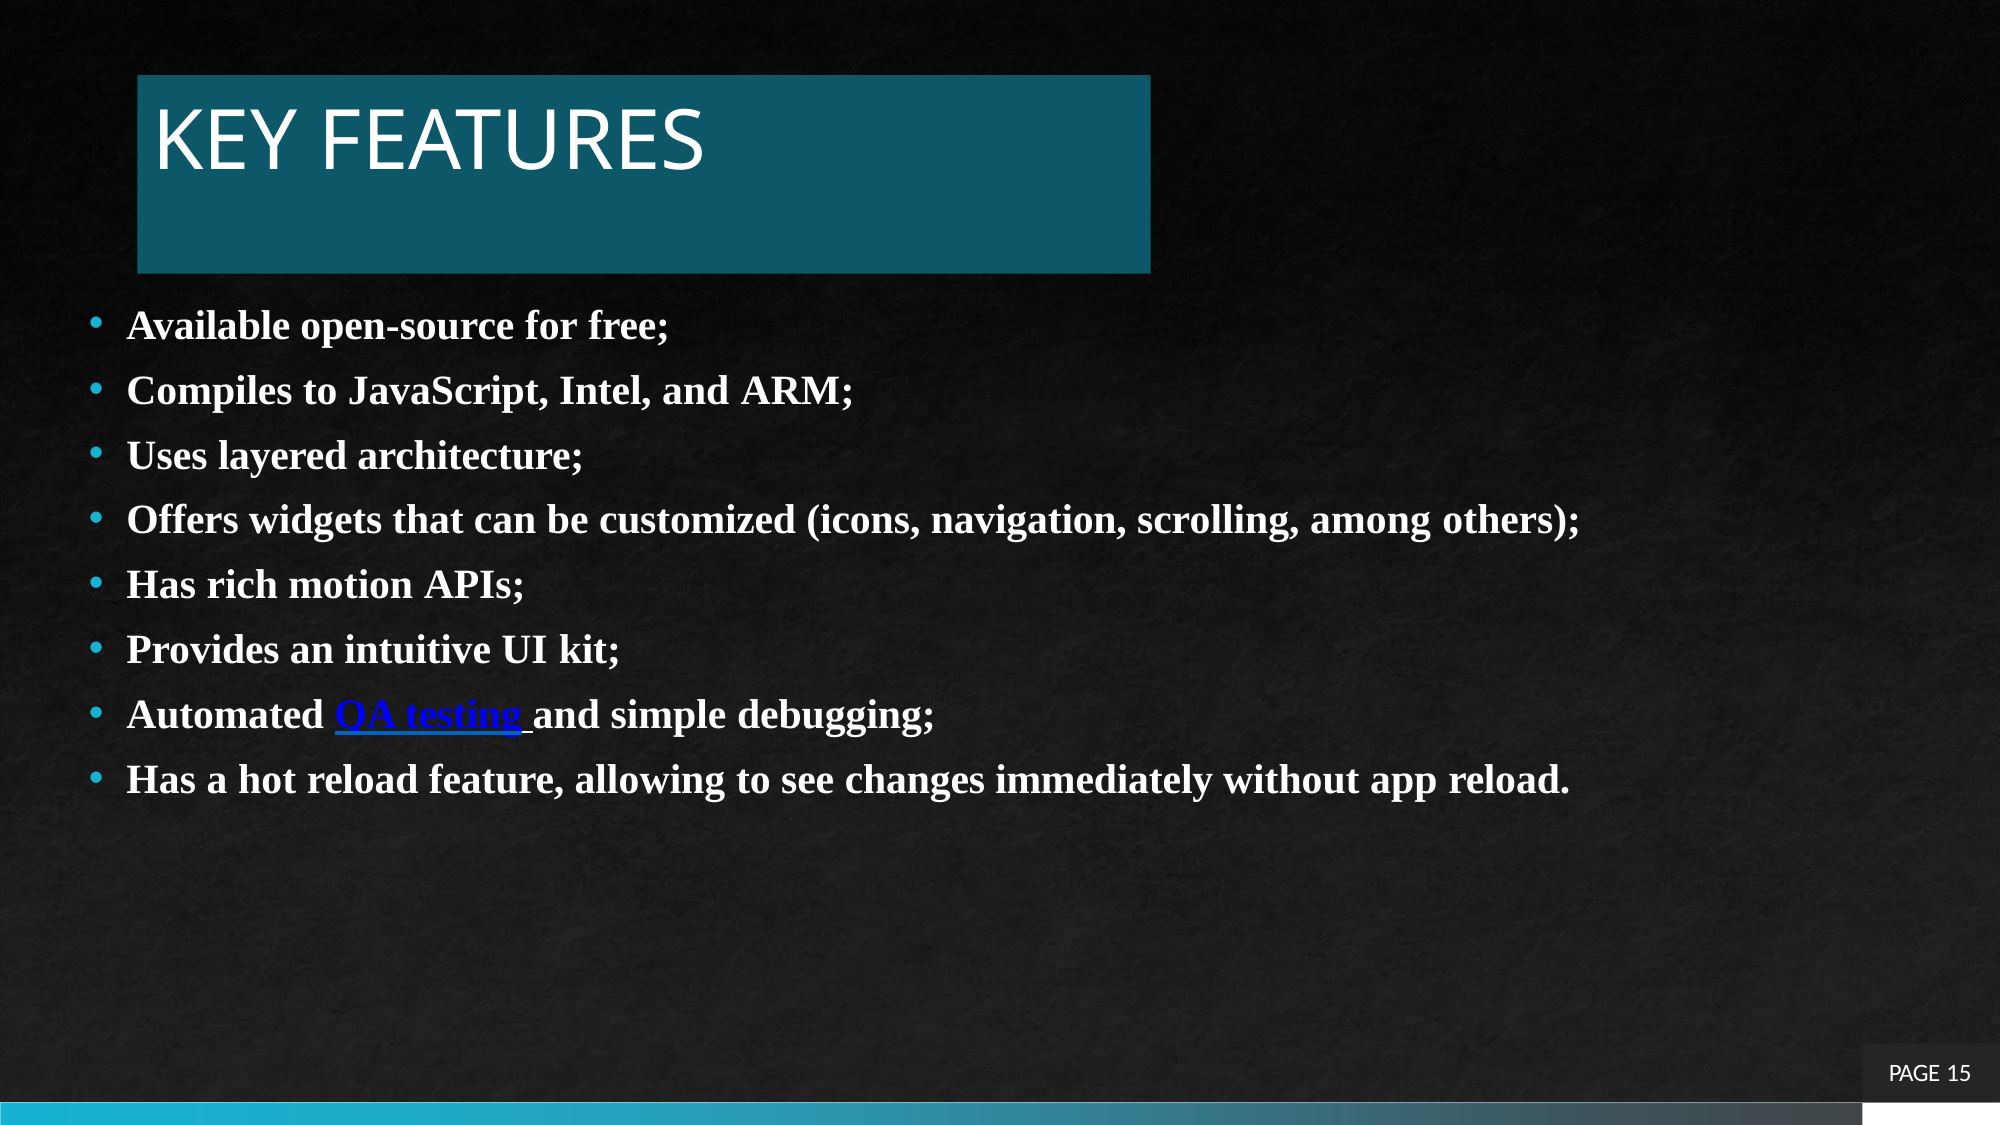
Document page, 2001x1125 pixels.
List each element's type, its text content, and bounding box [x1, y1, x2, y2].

picture [0, 0, 2000, 1125]
slide_number PAGE 15 [1886, 1060, 1981, 1125]
text_box Available open-source for free; Compiles to JavaScript, Intel, and ARM; Uses layered architecture; Offers widgets that can be customized (icons, navigation, scrolling, among others); Has rich motion APIs; Provides an intuitive UI kit; Automated QA testing and simple debugging; Has a hot reload feature, allowing to see changes immediately without app reload. [86, 280, 1840, 802]
title KEY FEATURES [137, 75, 1151, 274]
text_box [1862, 1043, 2000, 1103]
